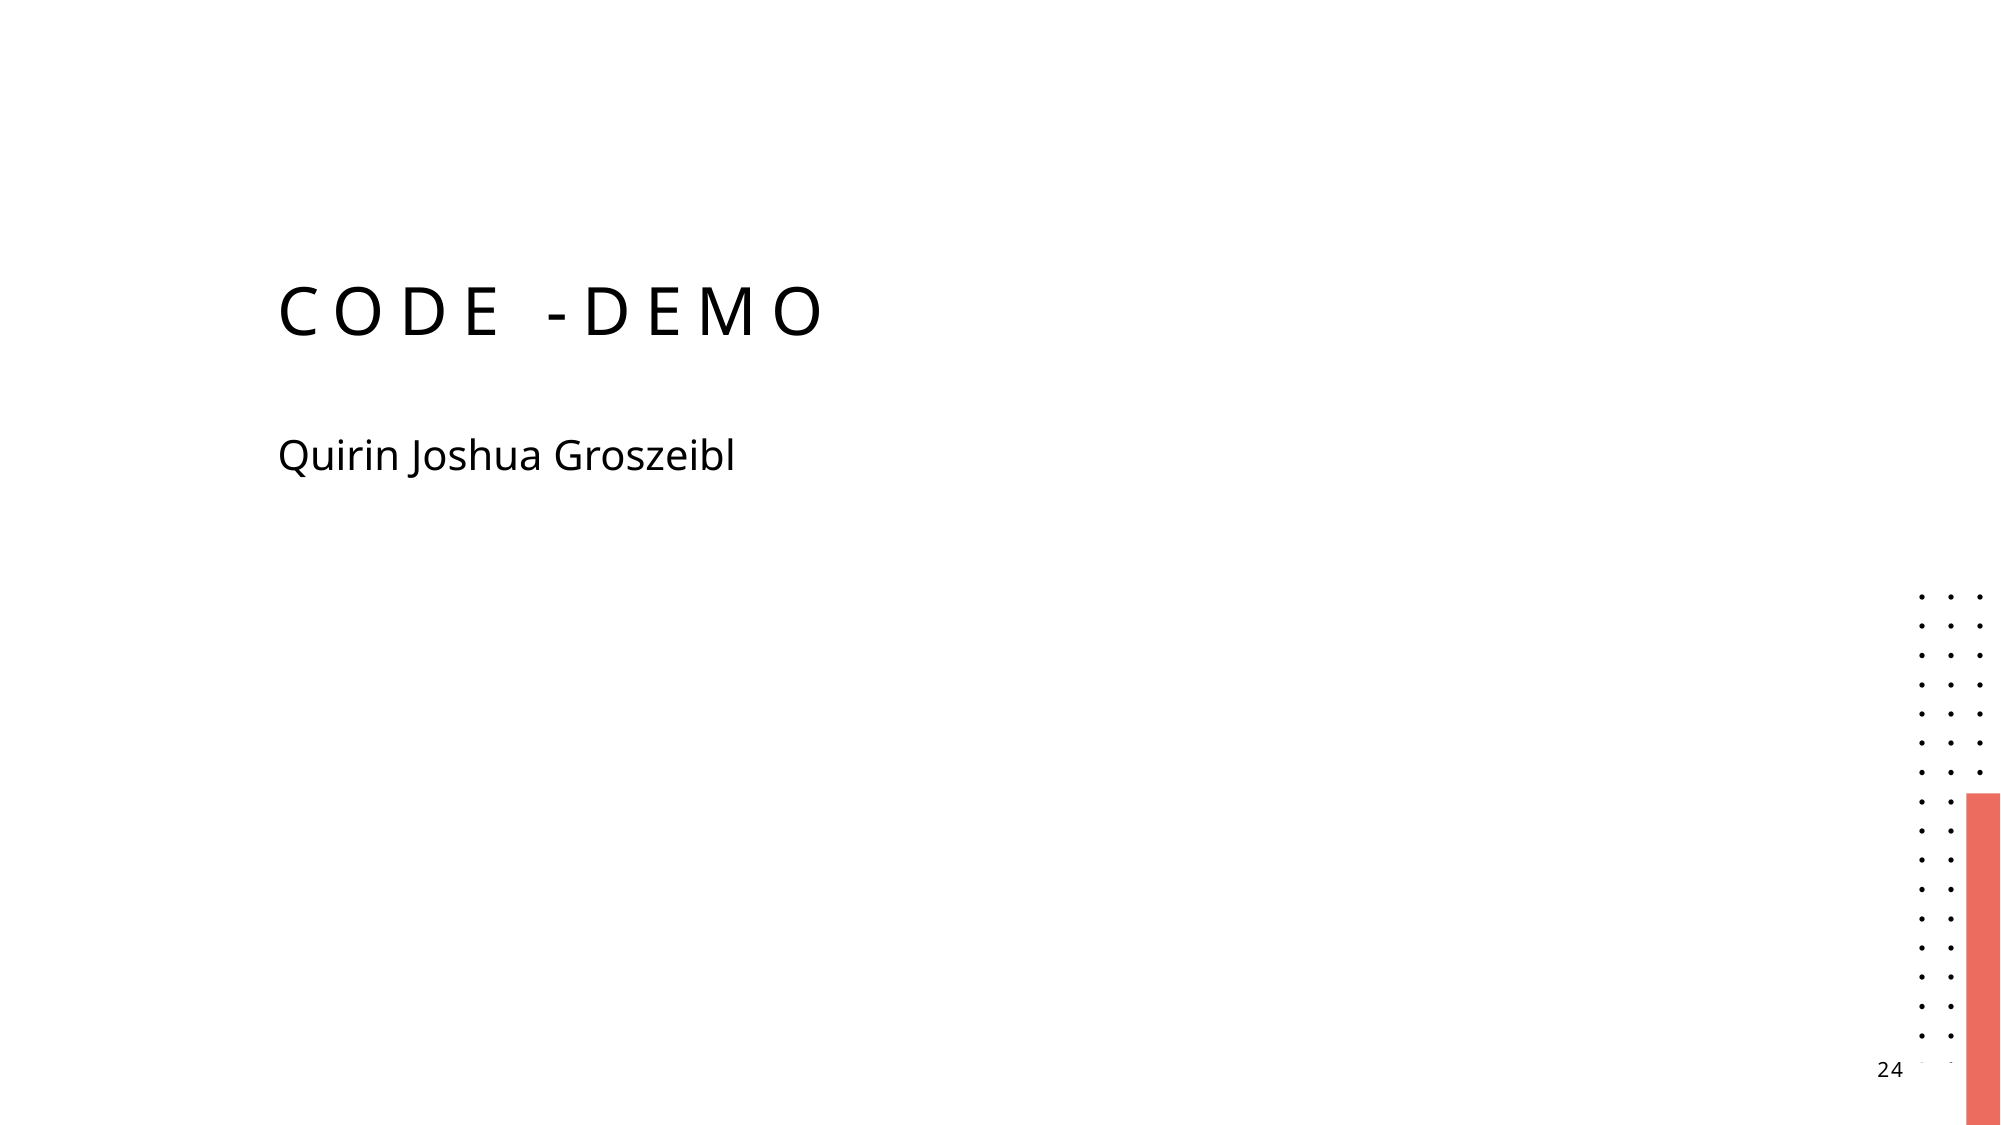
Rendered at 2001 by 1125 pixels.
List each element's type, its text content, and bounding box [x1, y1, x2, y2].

title CODE -DEMO [262, 114, 1516, 356]
slide_number 24 [1831, 1040, 1919, 1101]
picture [1907, 582, 1994, 1064]
